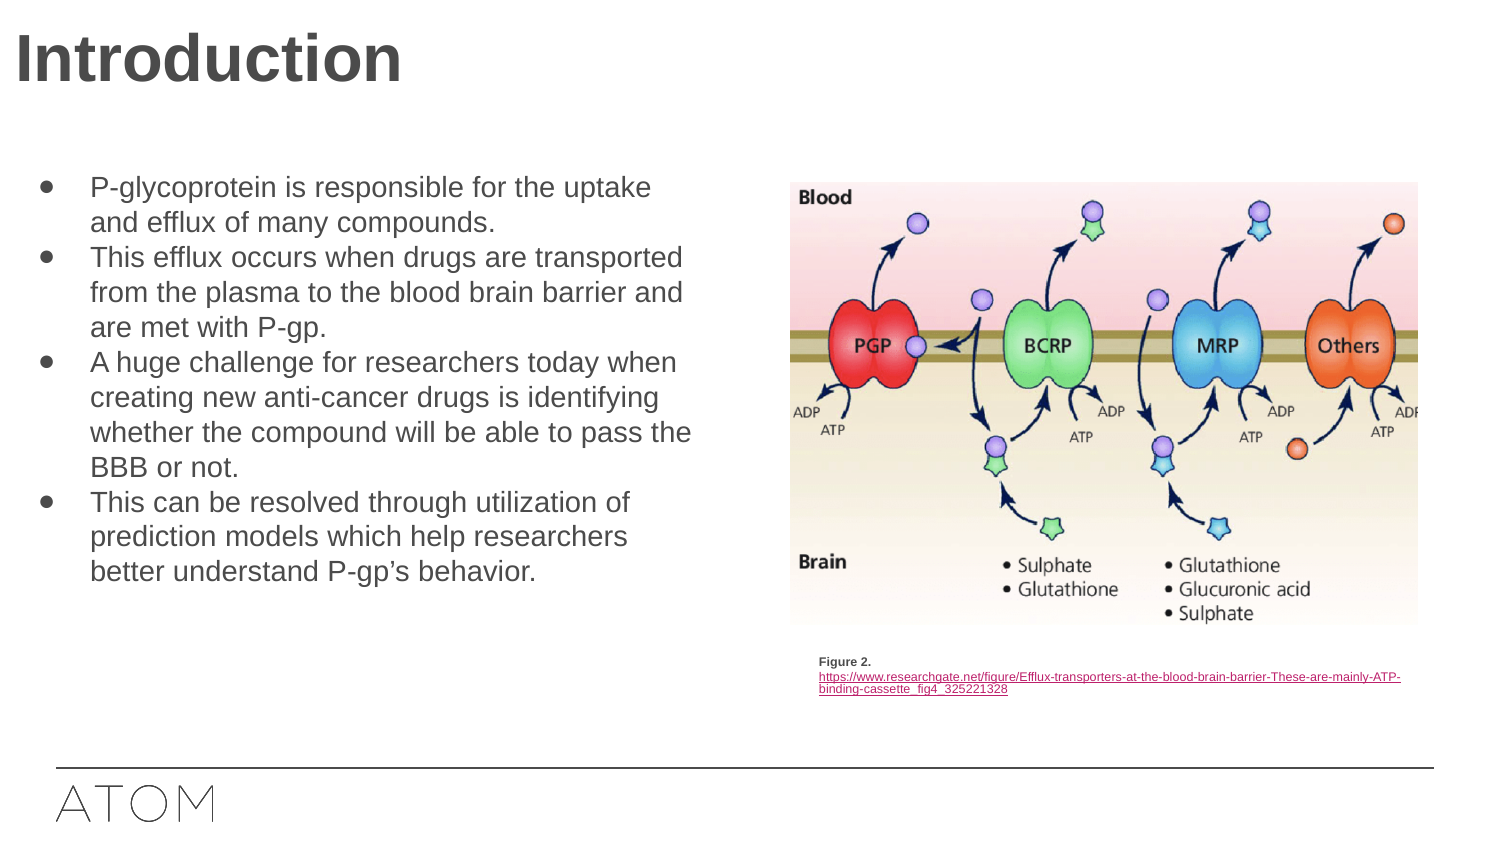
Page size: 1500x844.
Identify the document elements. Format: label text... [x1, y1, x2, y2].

picture [56, 785, 213, 822]
text_box Introduction [0, 0, 1387, 145]
text_box P-glycoprotein is responsible for the uptake and efflux of many compounds. This efflux occurs when drugs are transported from the plasma to the blood brain barrier and are met with P-gp. A huge challenge for researchers today when creating new anti-cancer drugs is identifying whether the compound will be able to pass the BBB or not. This can be resolved through utilization of prediction models which help researchers better understand P-gp’s behavior. [0, 93, 723, 603]
text_box Figure 2. https://www.researchgate.net/figure/Efflux-transporters-at-the-blood-brain-barrier-These-are-mainly-ATP-binding-cassette_fig4_325221328 [803, 638, 1417, 714]
picture [790, 182, 1418, 625]
